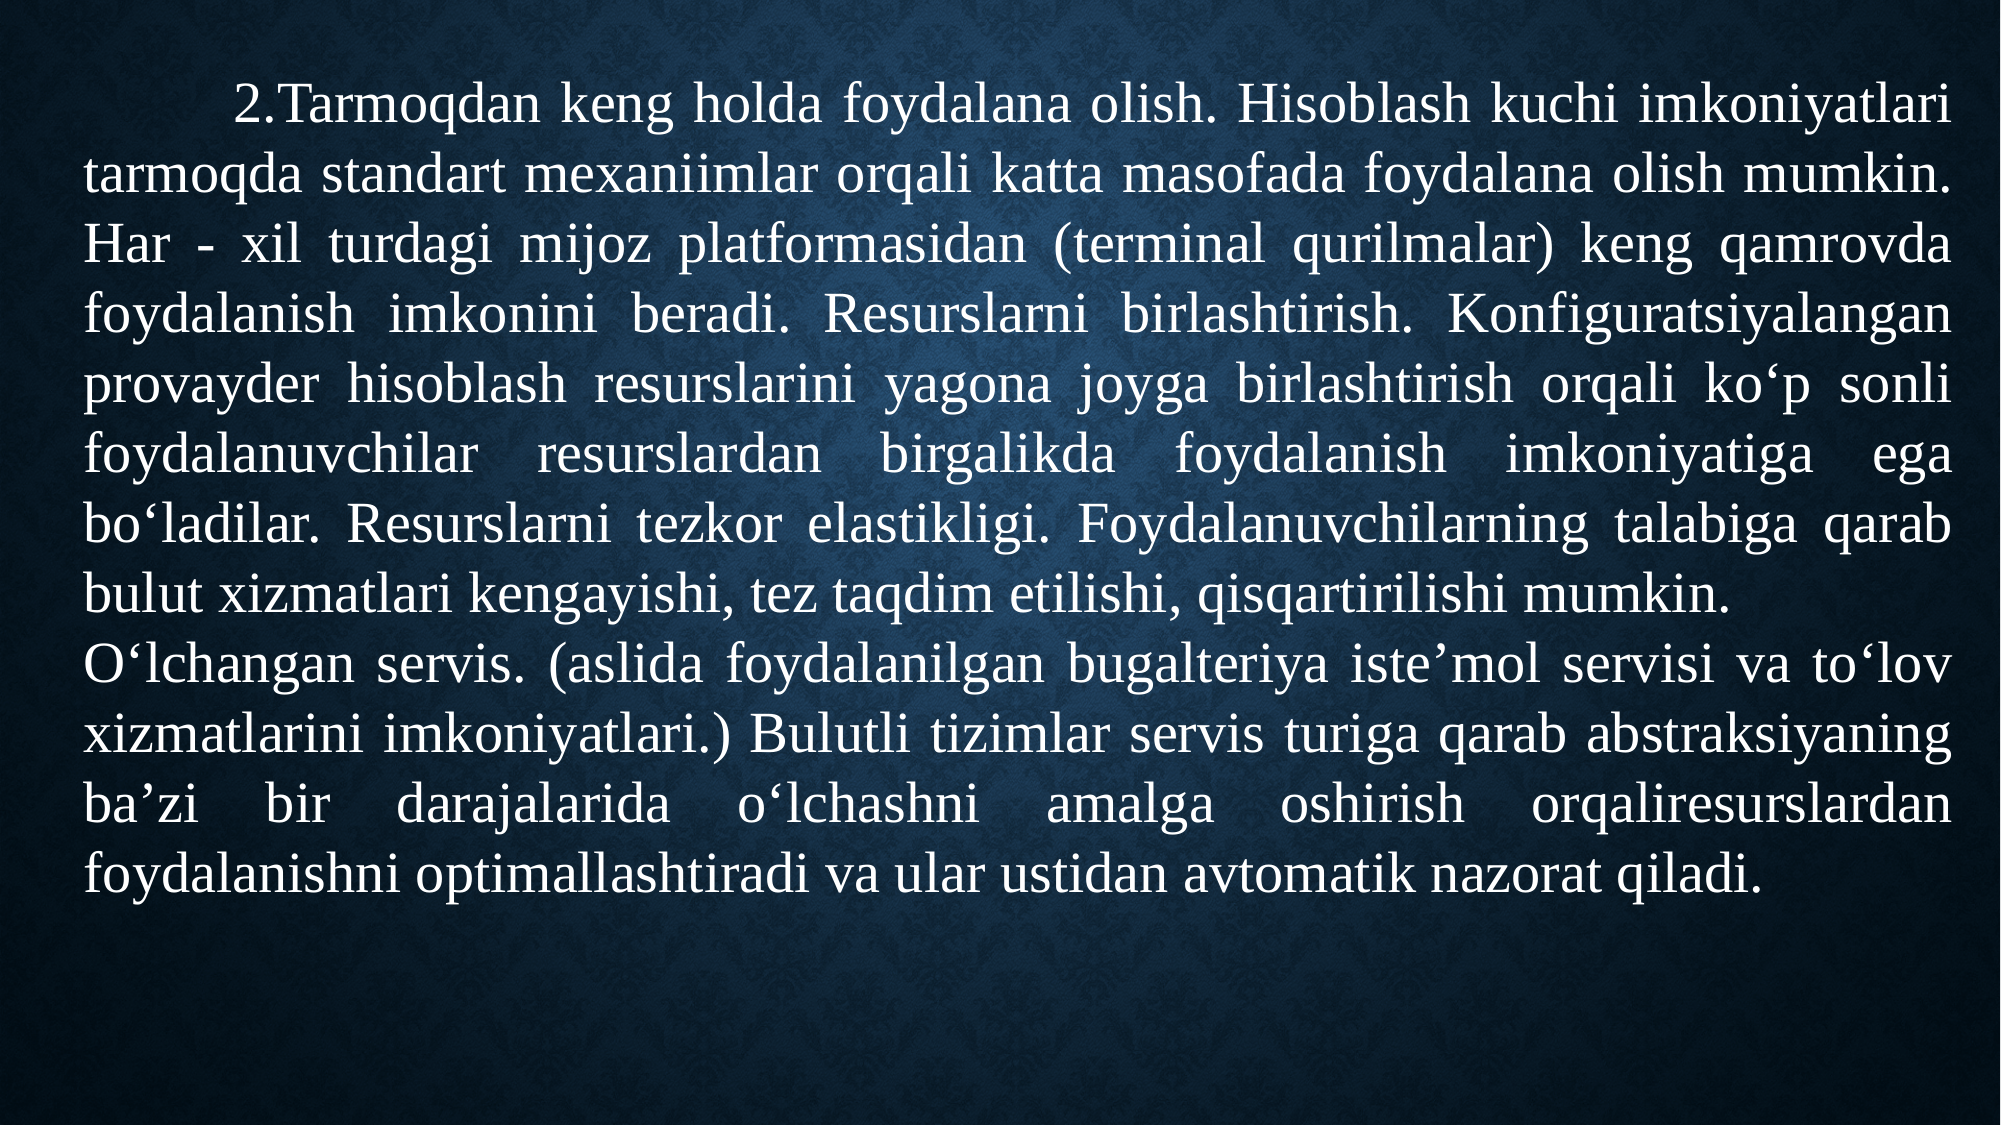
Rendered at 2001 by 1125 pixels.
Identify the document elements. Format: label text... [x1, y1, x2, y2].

text_box 2.Tarmoqdan keng holda foydalana olish. Hisoblash kuchi imkoniyatlari tarmoqda standart mexaniimlar orqali katta masofada foydalana olish mumkin. Har - xil turdagi mijoz platformasidan (terminal qurilmalar) keng qamrovda foydalanish imkonini beradi. Resurslarni birlashtirish. Konfiguratsiyalangan provayder hisoblash resurslarini yagona joyga birlashtirish orqali koʻp sonli foydalanuvchilar resurslardan birgalikda foydalanish imkoniyatiga ega boʻladilar. Resurslarni tezkor elastikligi. Foydalanuvchilarning talabiga qarab bulut xizmatlari kengayishi, tez taqdim etilishi, qisqartirilishi mumkin. Oʻlchangan servis. (aslida foydalanilgan bugalteriya iste’mol servisi va toʻlov xizmatlarini imkoniyatlari.) Bulutli tizimlar servis turiga qarab abstraksiyaning ba’zi bir darajalarida oʻlchashni amalga oshirish orqaliresurslardan foydalanishni optimallashtiradi va ular ustidan avtomatik nazorat qiladi. [68, 57, 1969, 912]
